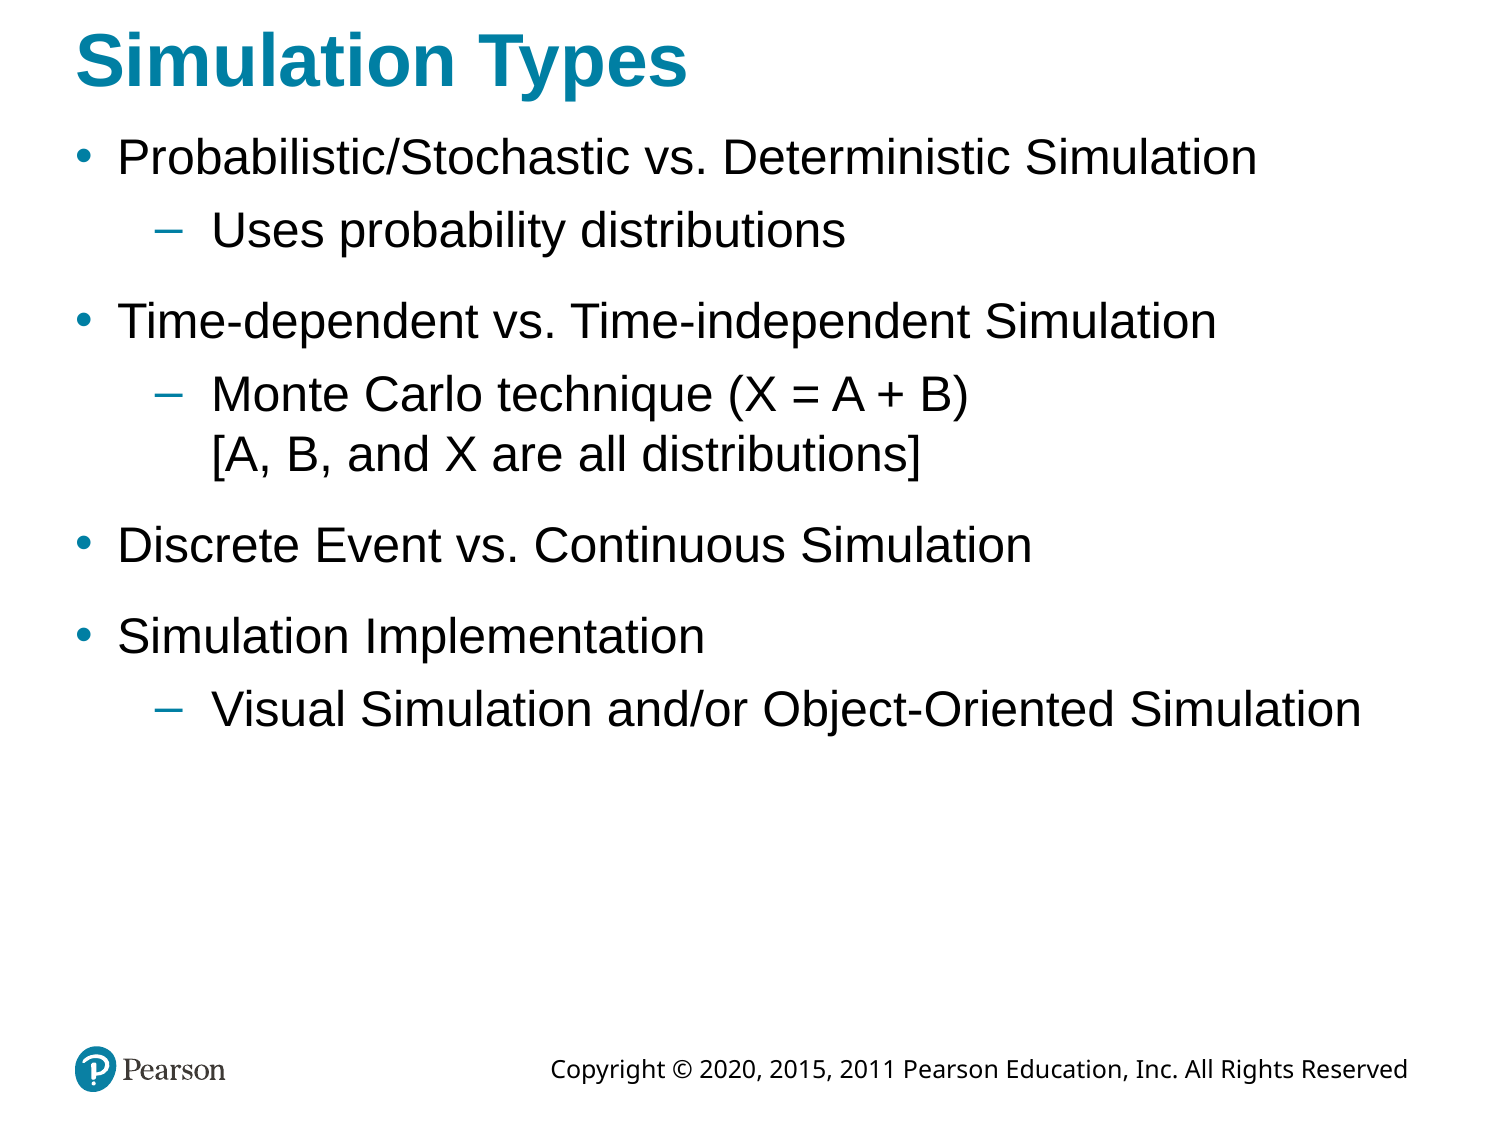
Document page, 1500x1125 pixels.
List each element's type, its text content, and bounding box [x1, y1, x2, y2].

title Simulation Types [75, 0, 1413, 102]
list Probabilistic/Stochastic vs. Deterministic Simulation Uses probability distributions Time-dependent vs. Time-independent Simulation Monte Carlo technique (X = A + B) [A, B, and X are all distributions] Discrete Event vs. Continuous Simulation Simulation Implementation Visual Simulation and/or Object-Oriented Simulation [75, 125, 1413, 763]
